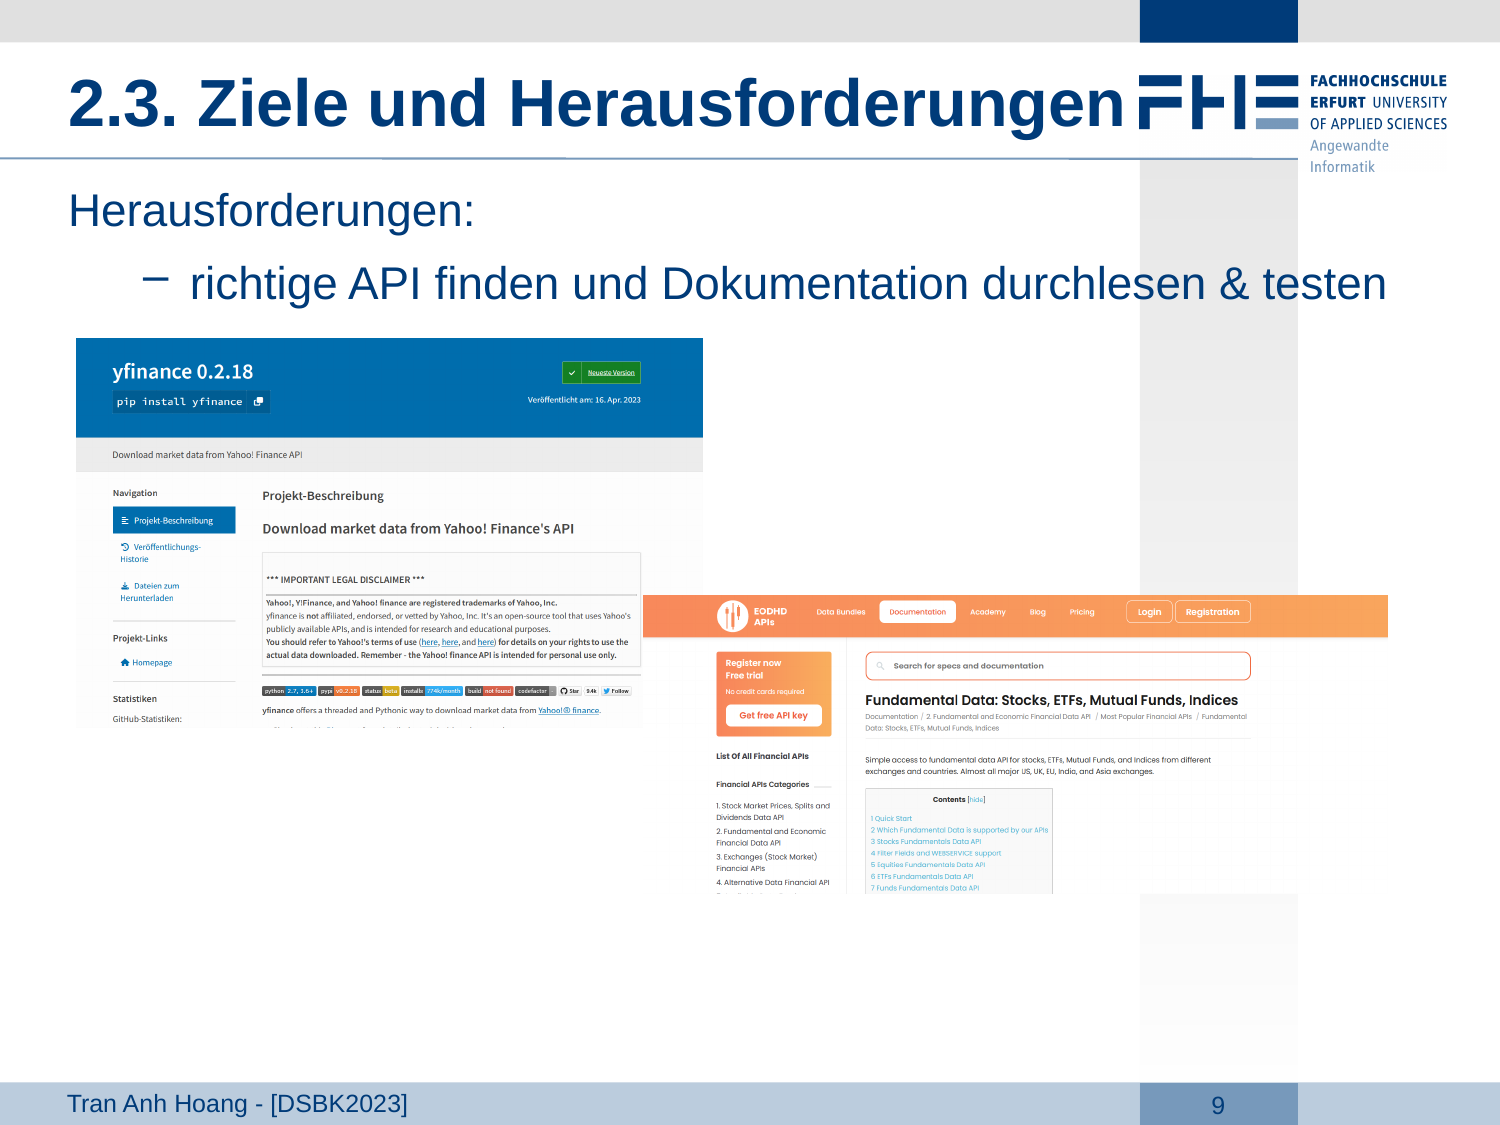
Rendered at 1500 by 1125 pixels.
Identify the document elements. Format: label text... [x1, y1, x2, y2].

list Herausforderungen: richtige API finden und Dokumentation durchlesen & testen [53, 172, 1500, 1083]
title 2.3. Ziele und Herausforderungen [53, 58, 1164, 142]
picture [76, 338, 1388, 894]
picture [1139, 75, 1447, 172]
